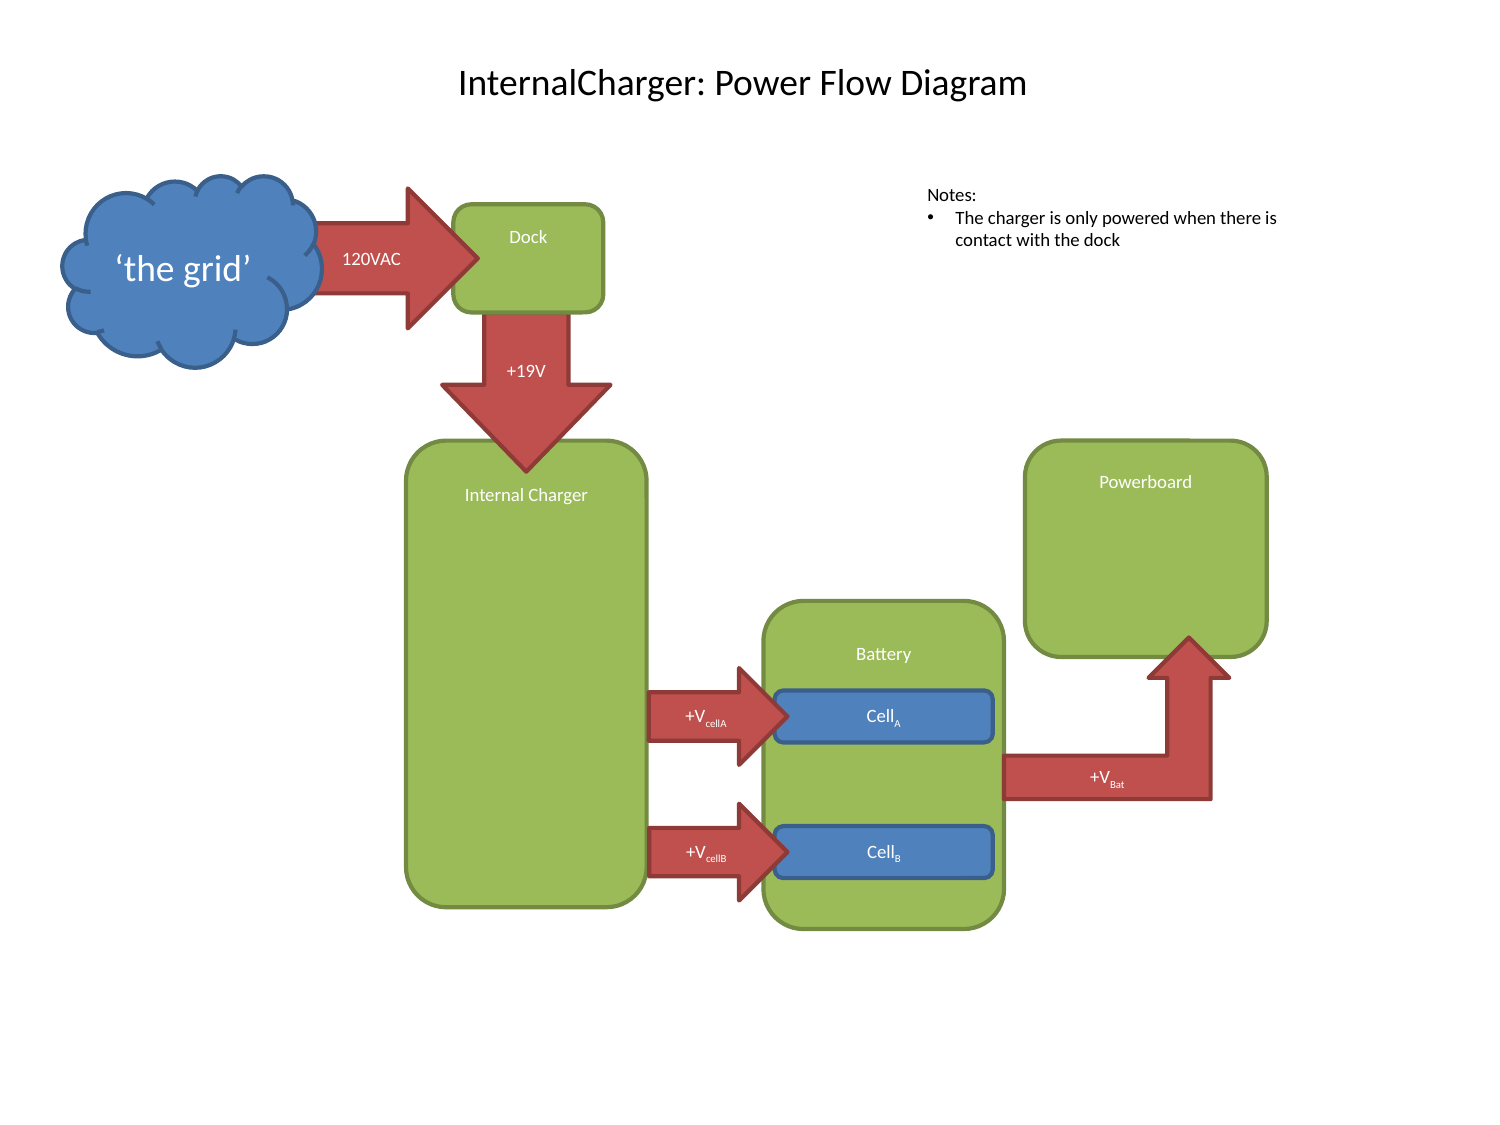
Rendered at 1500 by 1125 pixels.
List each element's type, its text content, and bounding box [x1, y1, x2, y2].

text_box ‘the grid’ [60, 174, 325, 370]
text_box +VcellB [647, 801, 790, 903]
text_box CellB [772, 823, 995, 881]
text_box CellA [772, 688, 995, 745]
text_box InternalCharger: Power Flow Diagram [443, 51, 1043, 111]
text_box +VBat [1001, 635, 1232, 802]
text_box Powerboard [1022, 438, 1269, 660]
text_box +VcellA [646, 666, 790, 767]
text_box Internal Charger [403, 438, 649, 910]
text_box +19V [440, 315, 613, 474]
text_box Dock [451, 202, 606, 315]
text_box Battery [761, 598, 1007, 932]
text_box Notes: The charger is only powered when there is contact with the dock [912, 175, 1313, 258]
text_box 120VAC [316, 186, 480, 331]
